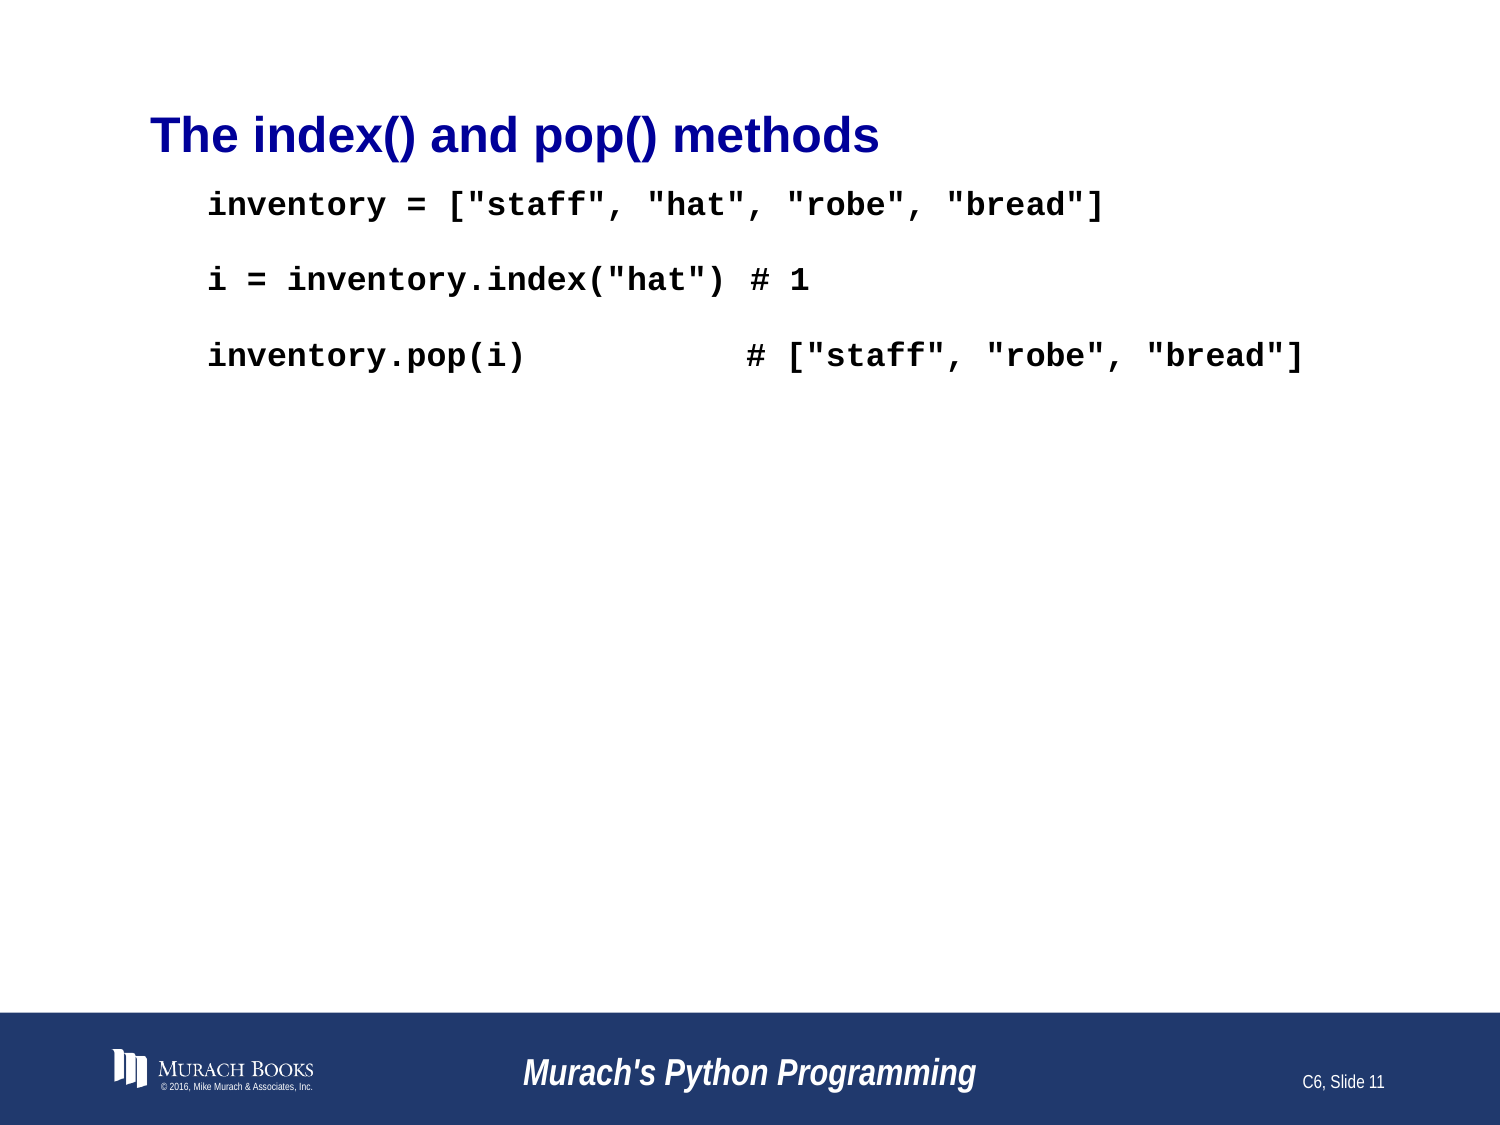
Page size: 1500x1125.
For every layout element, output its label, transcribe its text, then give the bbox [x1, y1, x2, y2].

slide_number C6, Slide 11 [1087, 1025, 1400, 1100]
slide_number Murach's Python Programming [463, 1025, 1050, 1100]
footer © 2016, Mike Murach & Associates, Inc. [12, 1025, 463, 1100]
title The index() and pop() methods [150, 102, 1350, 164]
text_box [149, 187, 1348, 377]
